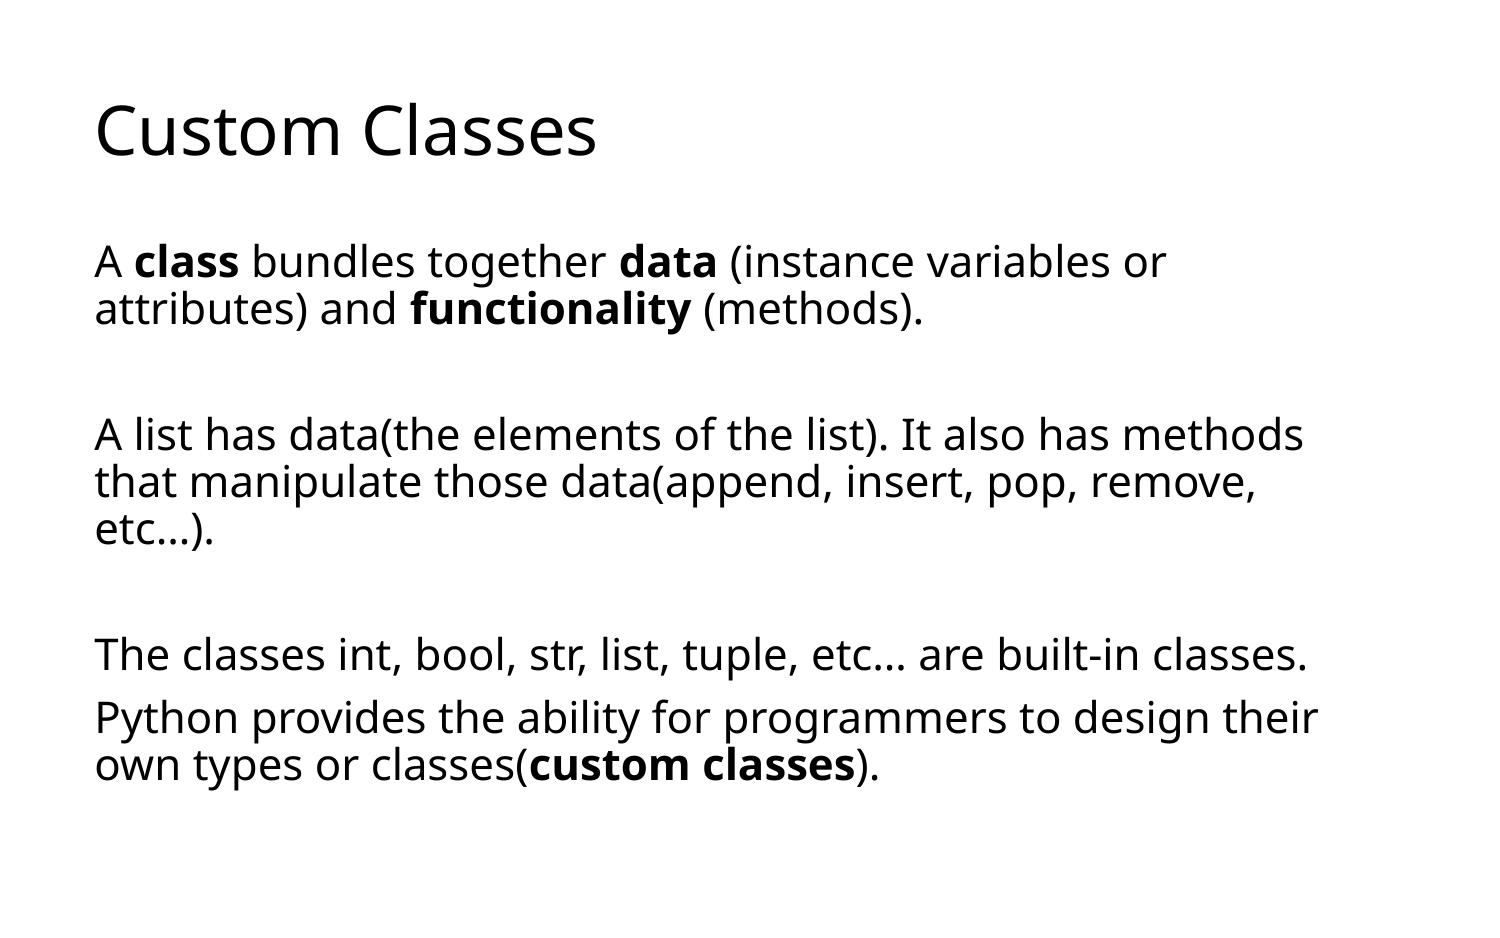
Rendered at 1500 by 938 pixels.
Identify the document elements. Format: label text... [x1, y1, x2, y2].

list A class bundles together data (instance variables or attributes) and functionality (methods). A list has data(the elements of the list). It also has methods that manipulate those data(append, insert, pop, remove, etc…). The classes int, bool, str, list, tuple, etc… are built-in classes. Python provides the ability for programmers to design their own types or classes(custom classes). [79, 163, 1401, 920]
title Custom Classes [79, 76, 1237, 163]
